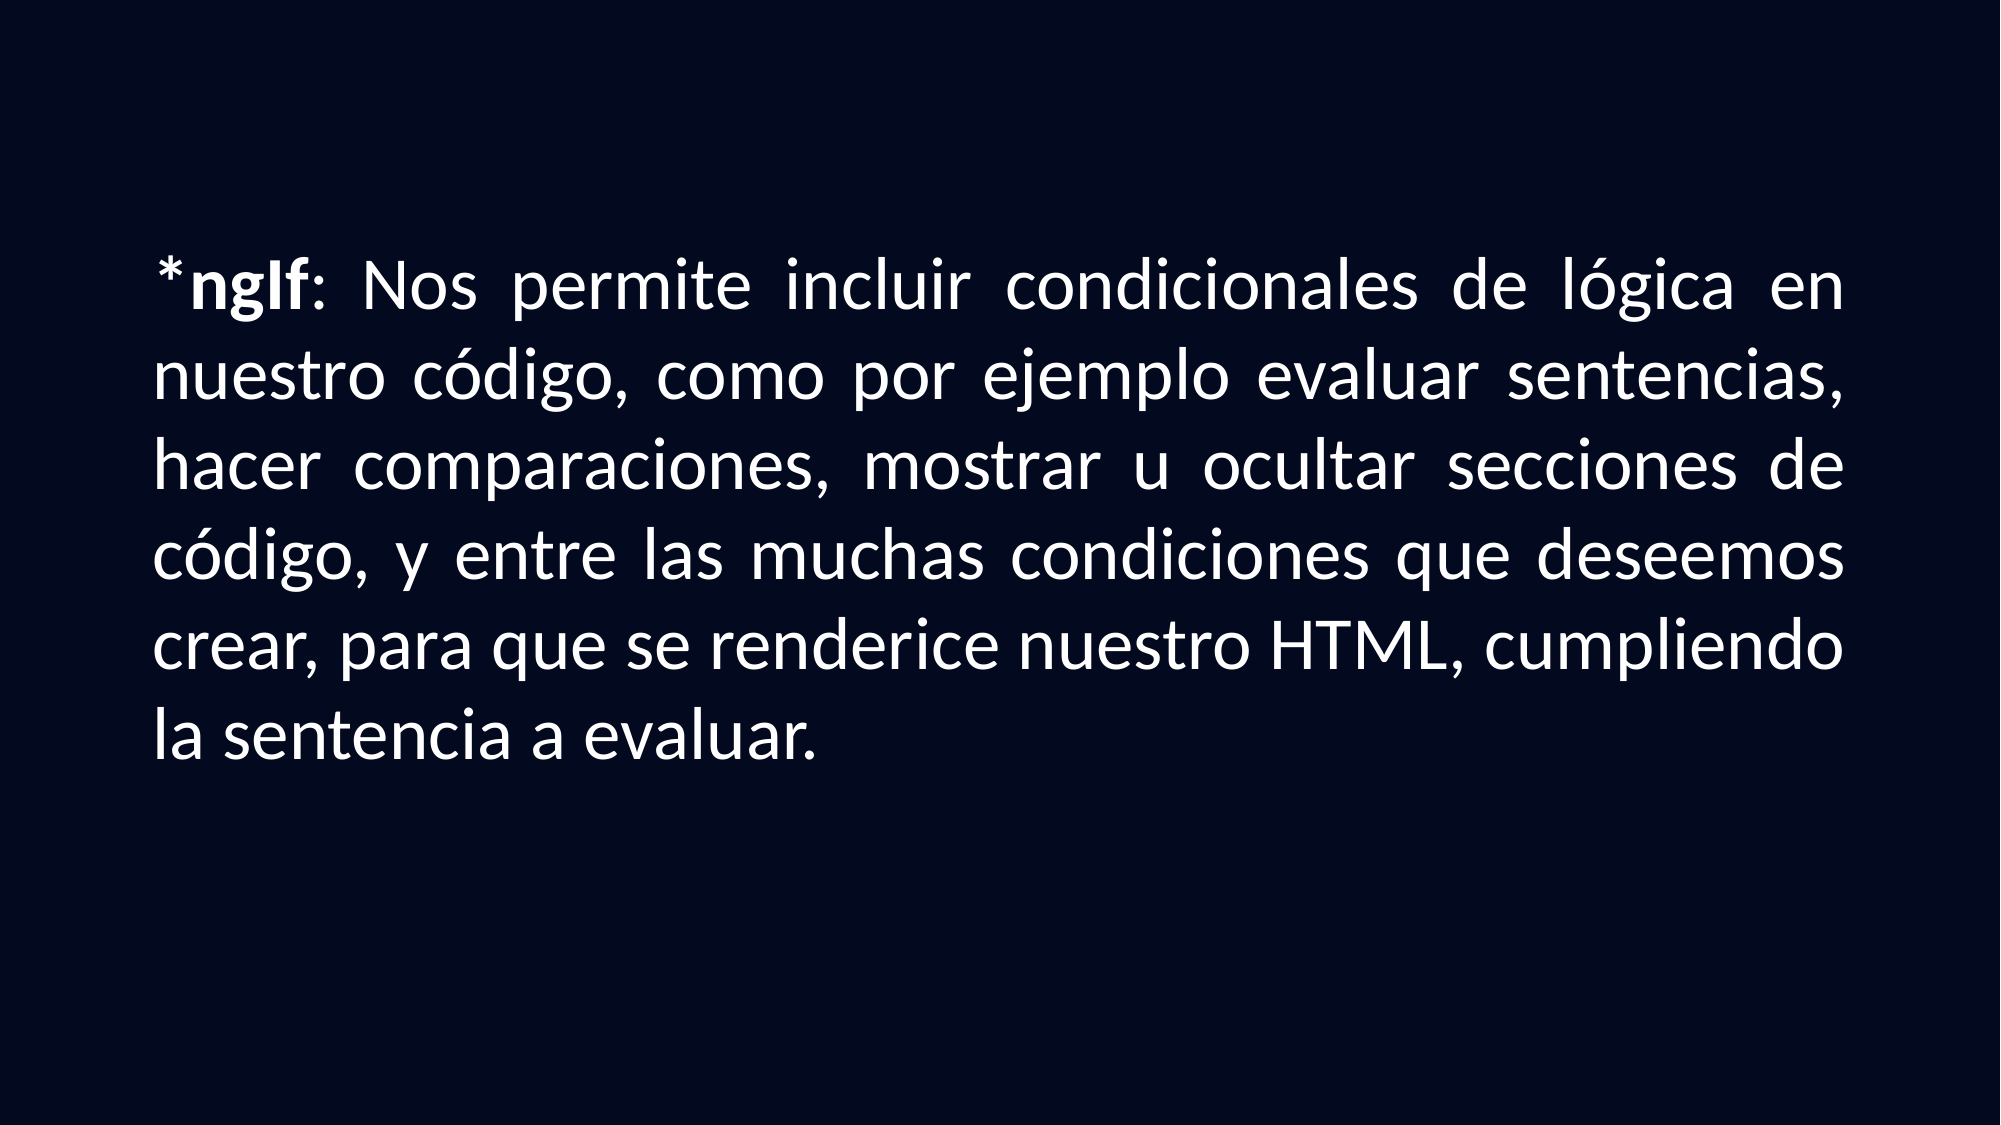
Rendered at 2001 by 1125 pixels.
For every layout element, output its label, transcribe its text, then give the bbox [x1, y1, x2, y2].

list *ngIf: Nos permite incluir condicionales de lógica en nuestro código, como por ejemplo evaluar sentencias, hacer comparaciones, mostrar u ocultar secciones de código, y entre las muchas condiciones que deseemos crear, para que se renderice nuestro HTML, cumpliendo la sentencia a evaluar. [137, 227, 1863, 1014]
